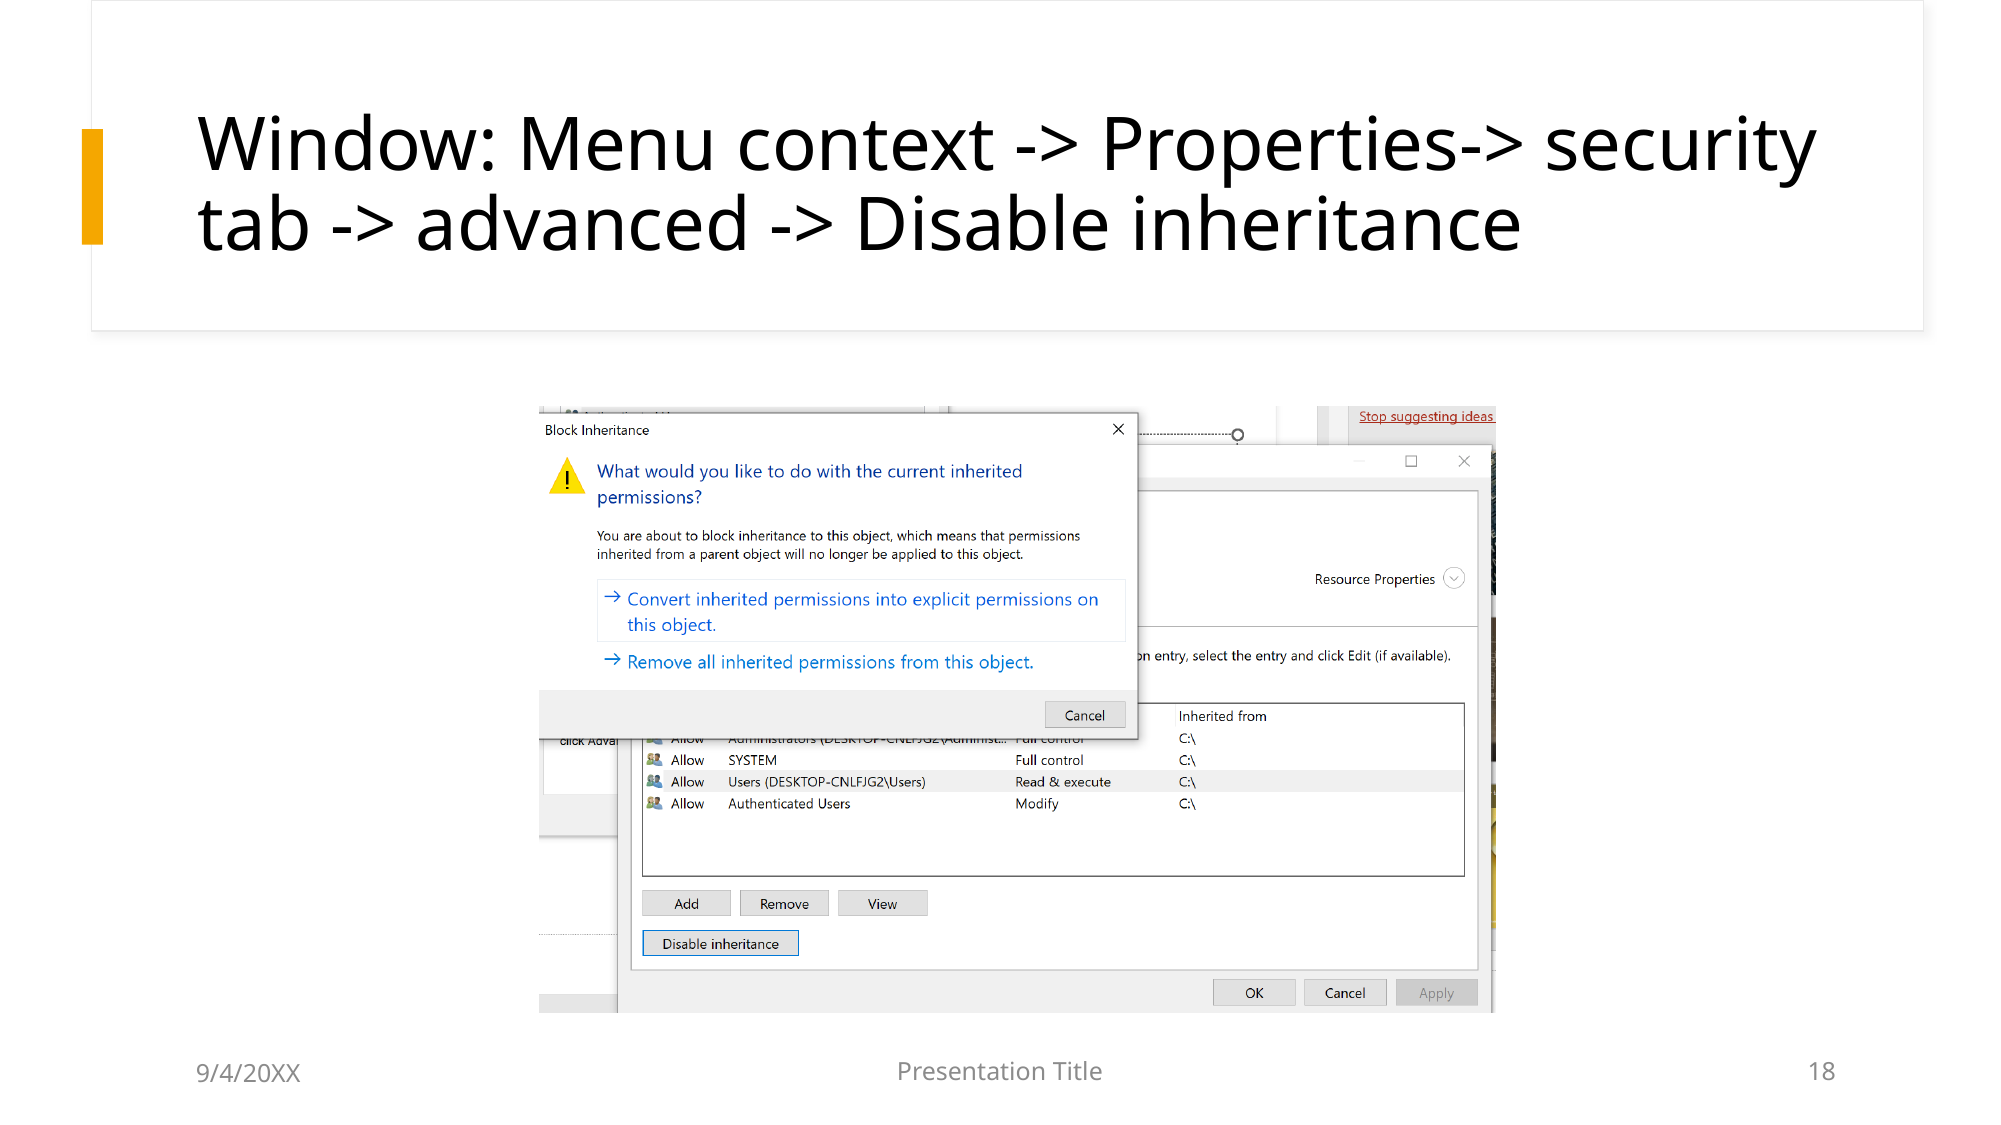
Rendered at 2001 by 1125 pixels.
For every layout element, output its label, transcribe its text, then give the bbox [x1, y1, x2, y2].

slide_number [180, 1042, 631, 1103]
slide_number 18 [1401, 1042, 1851, 1103]
title Window: Menu context -> Properties-> security tab -> advanced -> Disable inheritance [183, 90, 1851, 284]
footer Presentation Title [662, 1042, 1338, 1103]
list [539, 406, 1496, 1013]
